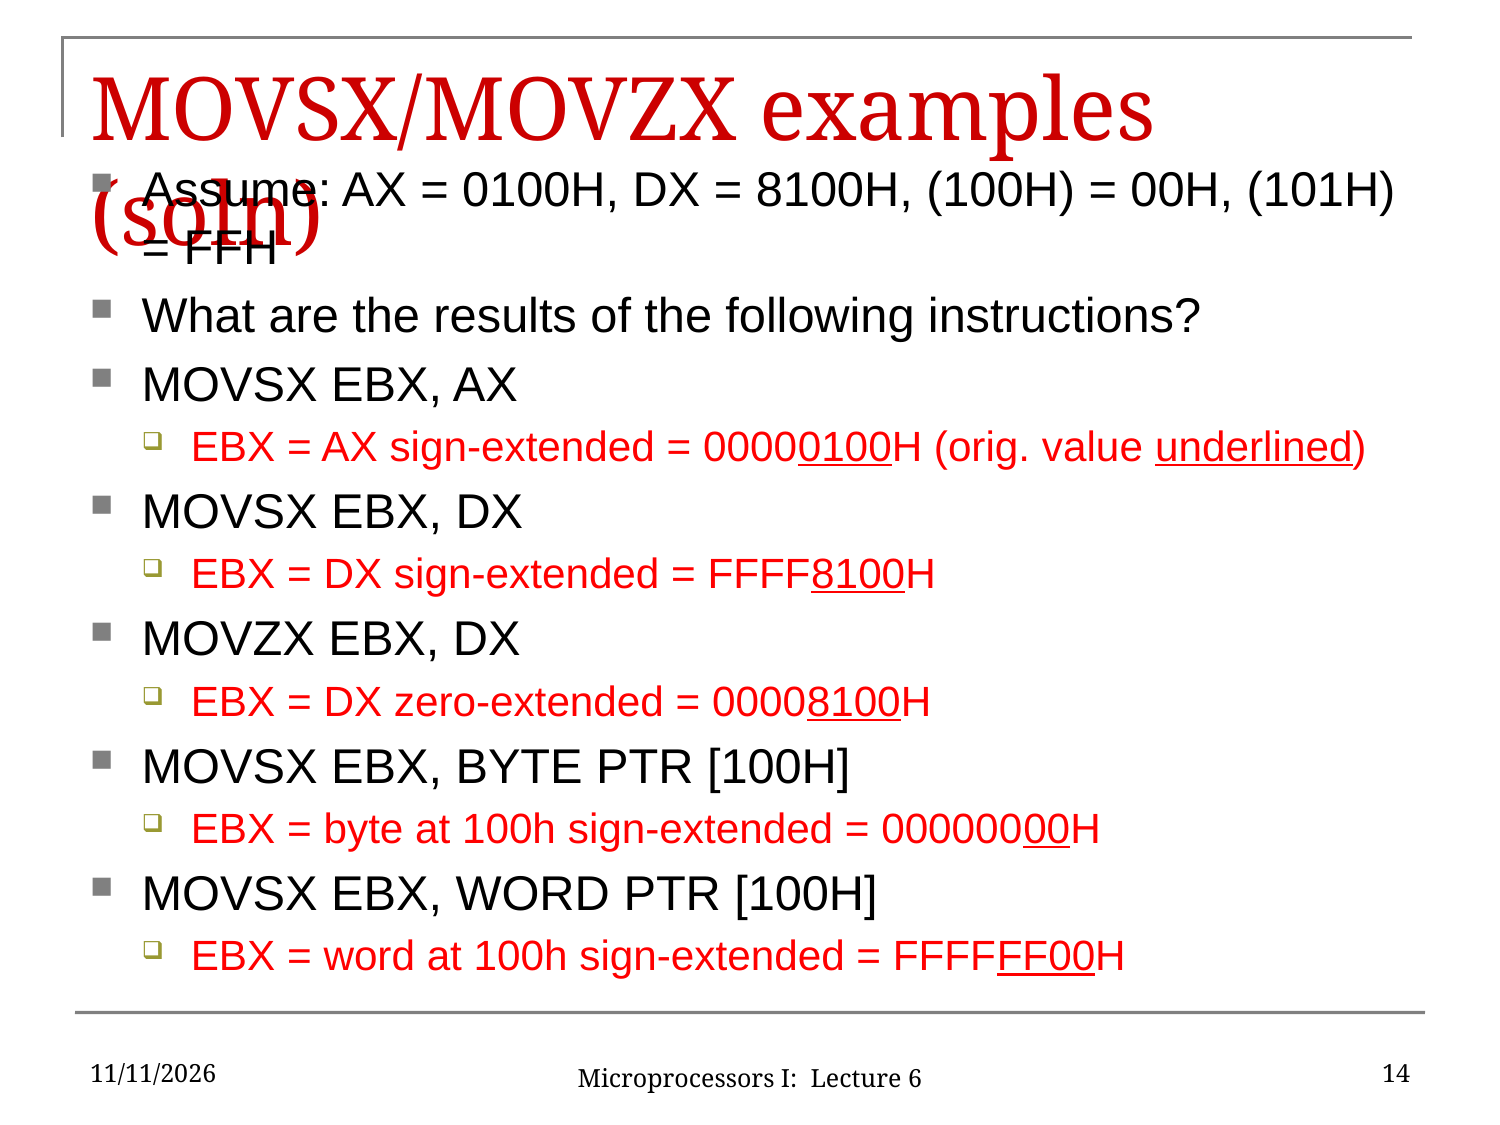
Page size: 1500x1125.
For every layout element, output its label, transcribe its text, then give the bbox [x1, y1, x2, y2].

slide_number 14 [1074, 1023, 1426, 1100]
footer Microprocessors I: Lecture 6 [512, 1024, 988, 1101]
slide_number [74, 1023, 426, 1100]
list Assume: AX = 0100H, DX = 8100H, (100H) = 00H, (101H) = FFH What are the results of the following instructions? MOVSX EBX, AX EBX = AX sign-extended = 00000100H (orig. value underlined) MOVSX EBX, DX EBX = DX sign-extended = FFFF8100H MOVZX EBX, DX EBX = DX zero-extended = 00008100H MOVSX EBX, BYTE PTR [100H] EBX = byte at 100h sign-extended = 00000000H MOVSX EBX, WORD PTR [100H] EBX = word at 100h sign-extended = FFFFFF00H [75, 149, 1425, 1006]
title MOVSX/MOVZX examples (soln) [75, 45, 1425, 149]
